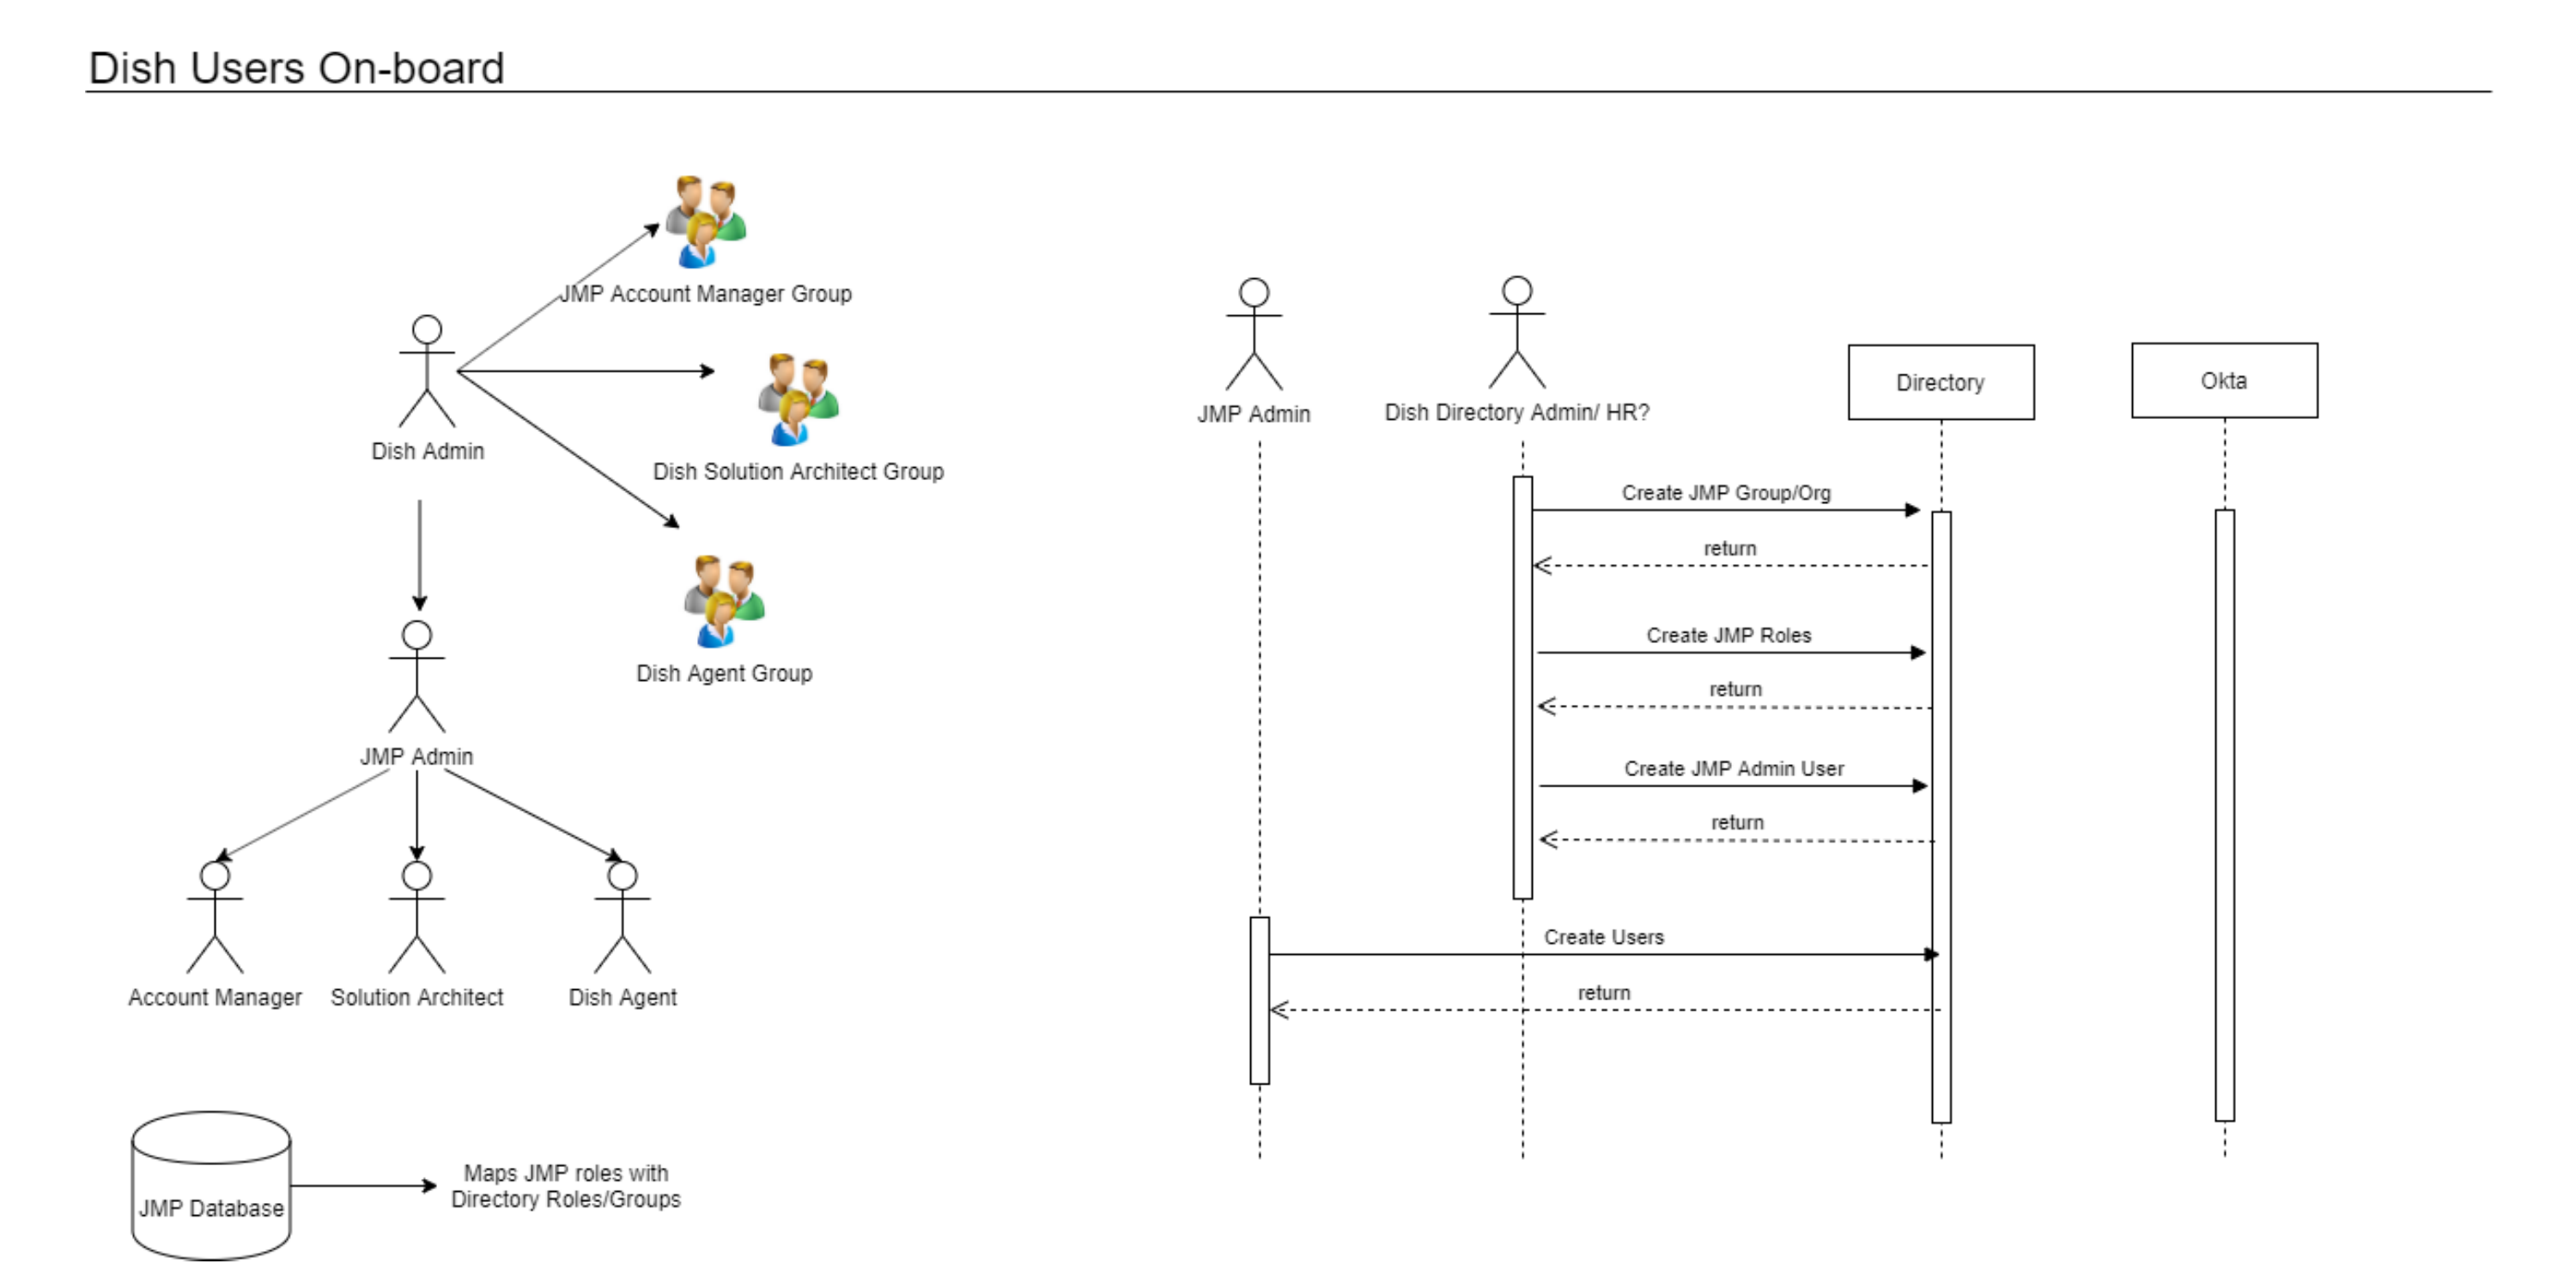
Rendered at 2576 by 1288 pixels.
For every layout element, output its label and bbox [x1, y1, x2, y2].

picture [85, 40, 2497, 1262]
